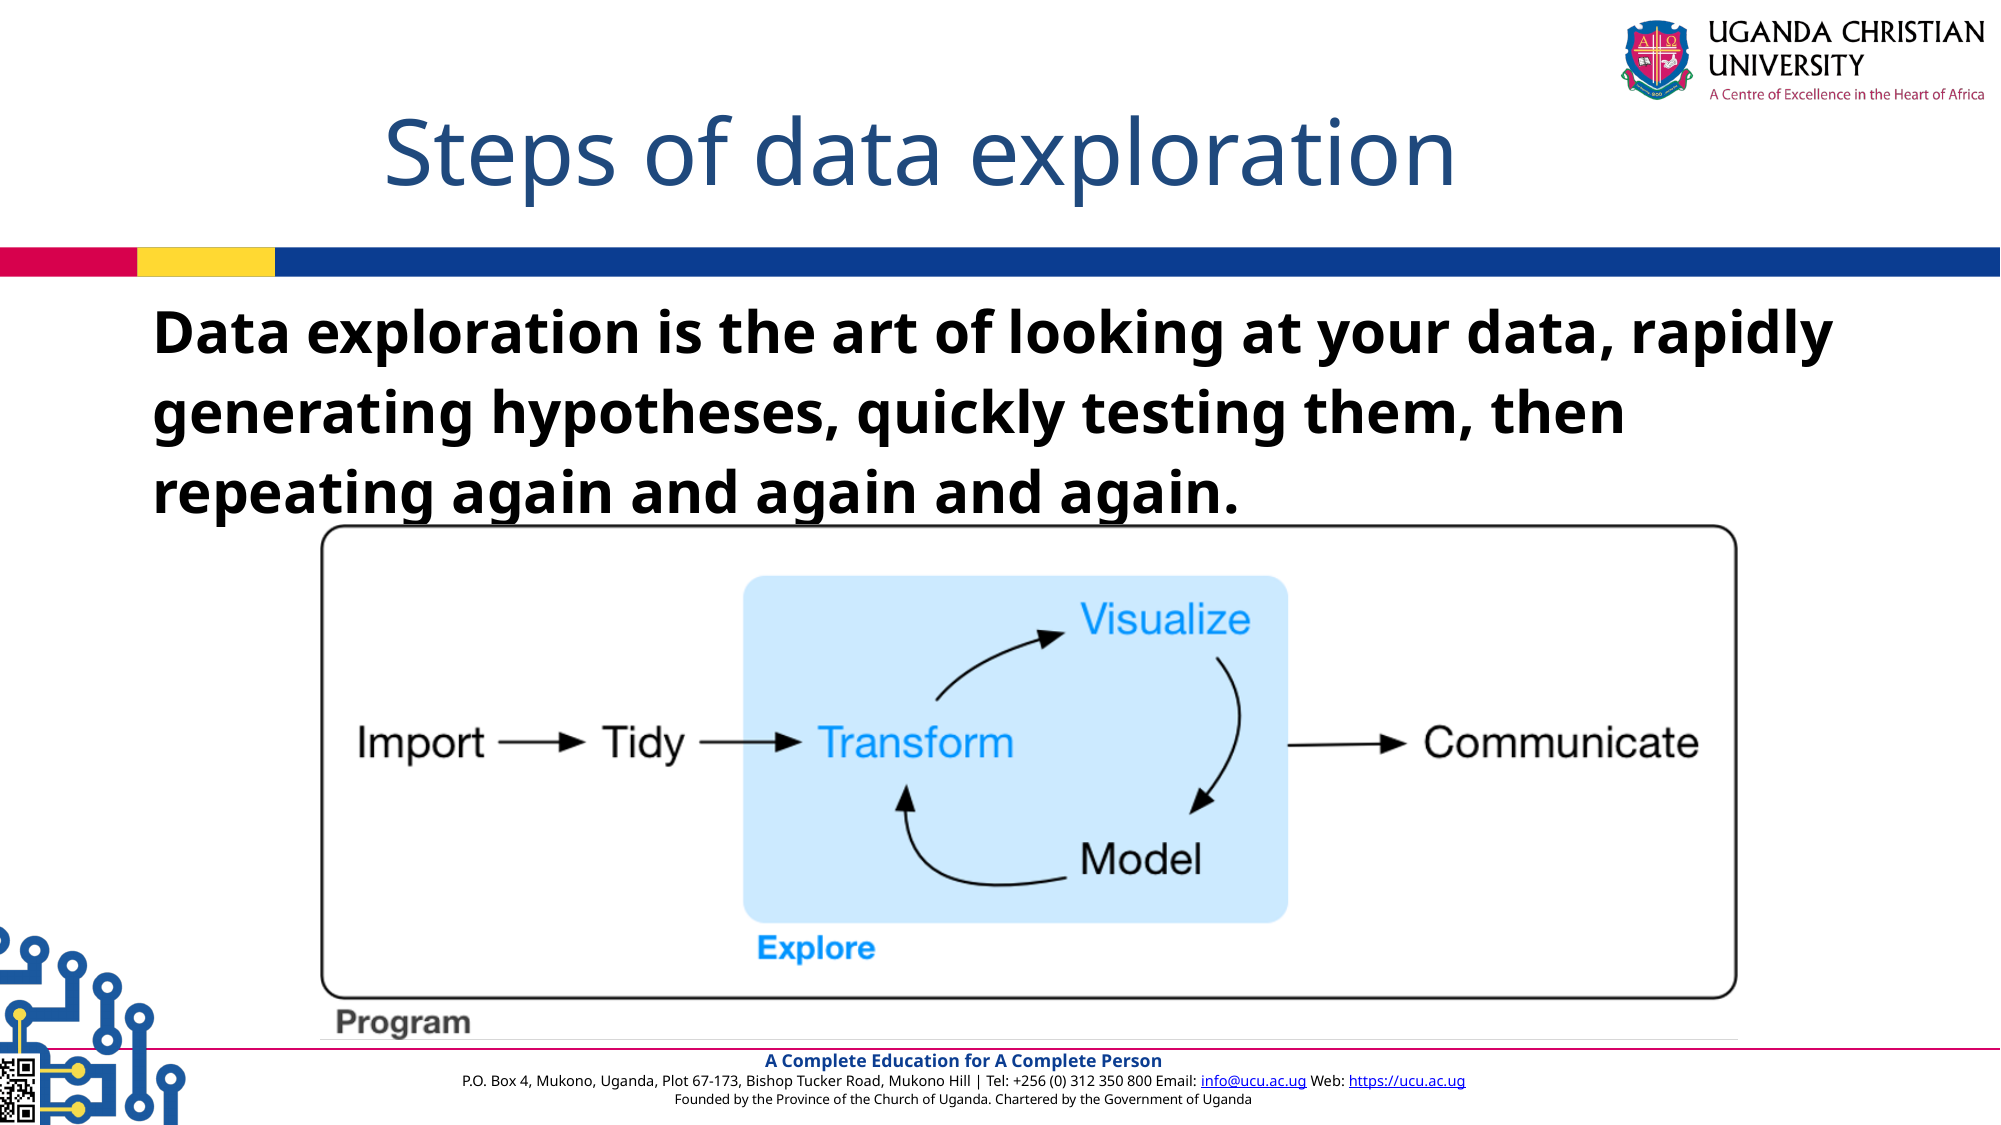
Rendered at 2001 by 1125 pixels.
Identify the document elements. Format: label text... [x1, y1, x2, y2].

picture [1603, 0, 2000, 121]
picture [0, 887, 191, 1125]
picture [319, 524, 1739, 1041]
title Steps of data exploration [11, 62, 1837, 250]
list Data exploration is the art of looking at your data, rapidly generating hypotheses, quickly testing them, then repeating again and again and again. [137, 276, 1863, 1014]
